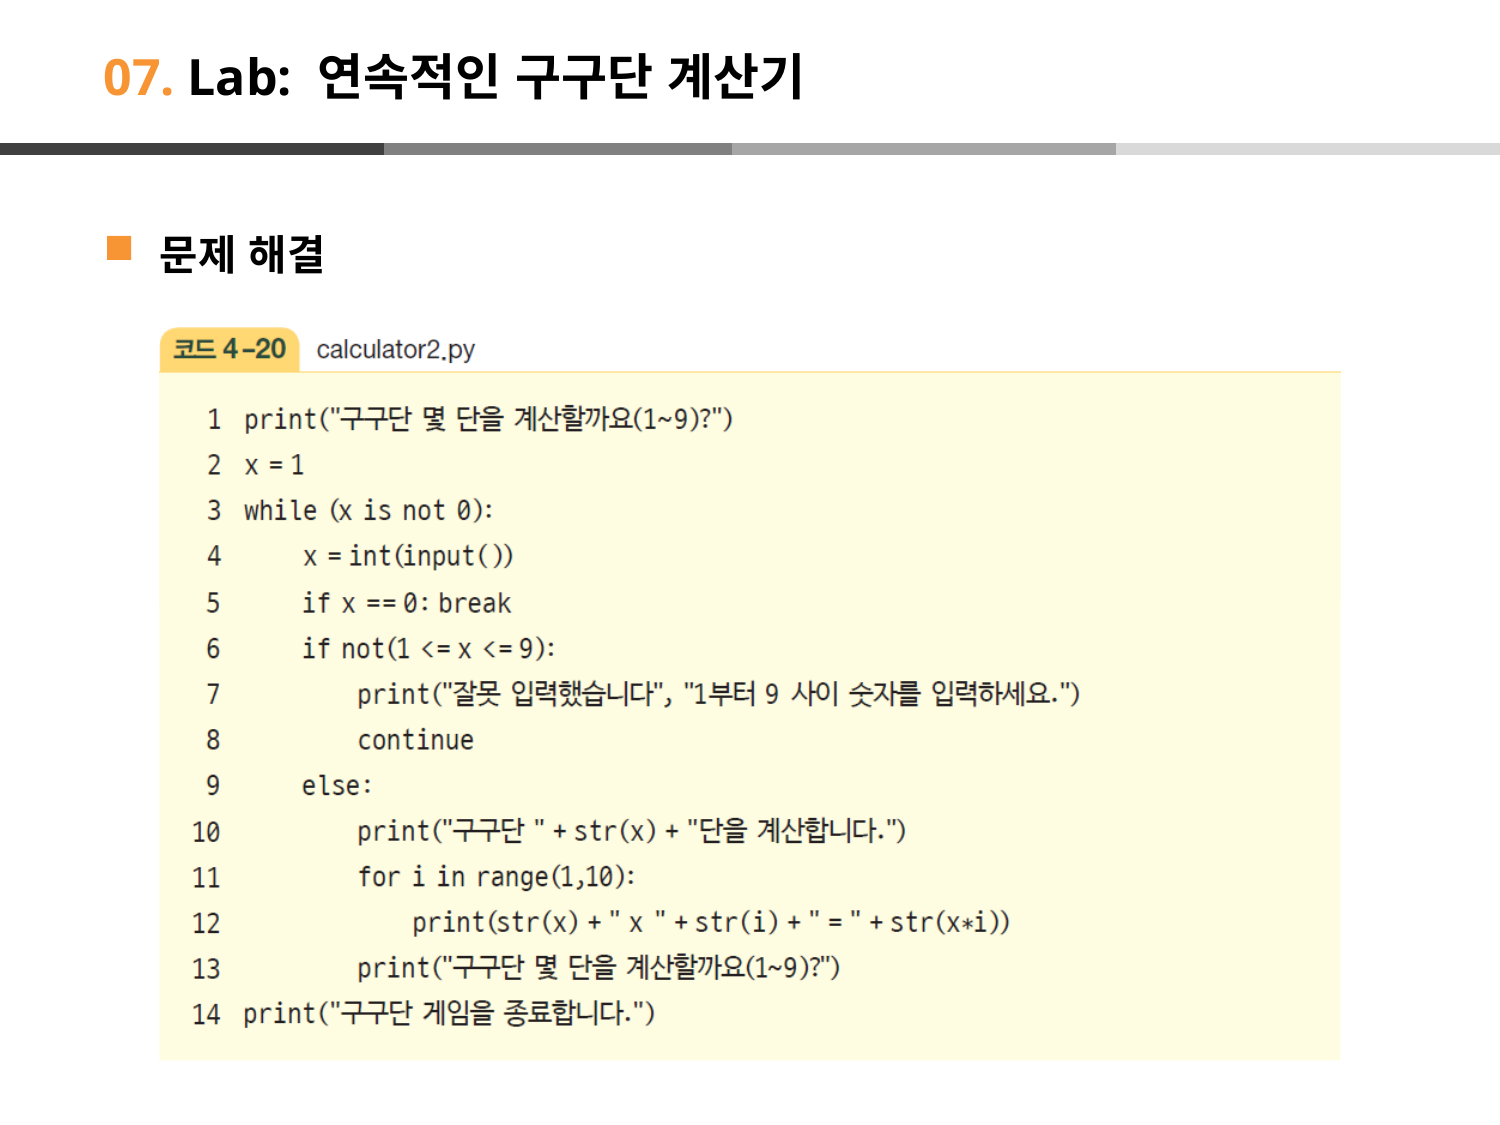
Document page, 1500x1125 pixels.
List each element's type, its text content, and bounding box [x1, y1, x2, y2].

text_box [159, 325, 1341, 1064]
title 07. Lab: 연속적인 구구단 계산기 [88, 30, 1211, 121]
list 문제 해결 [88, 196, 1436, 303]
